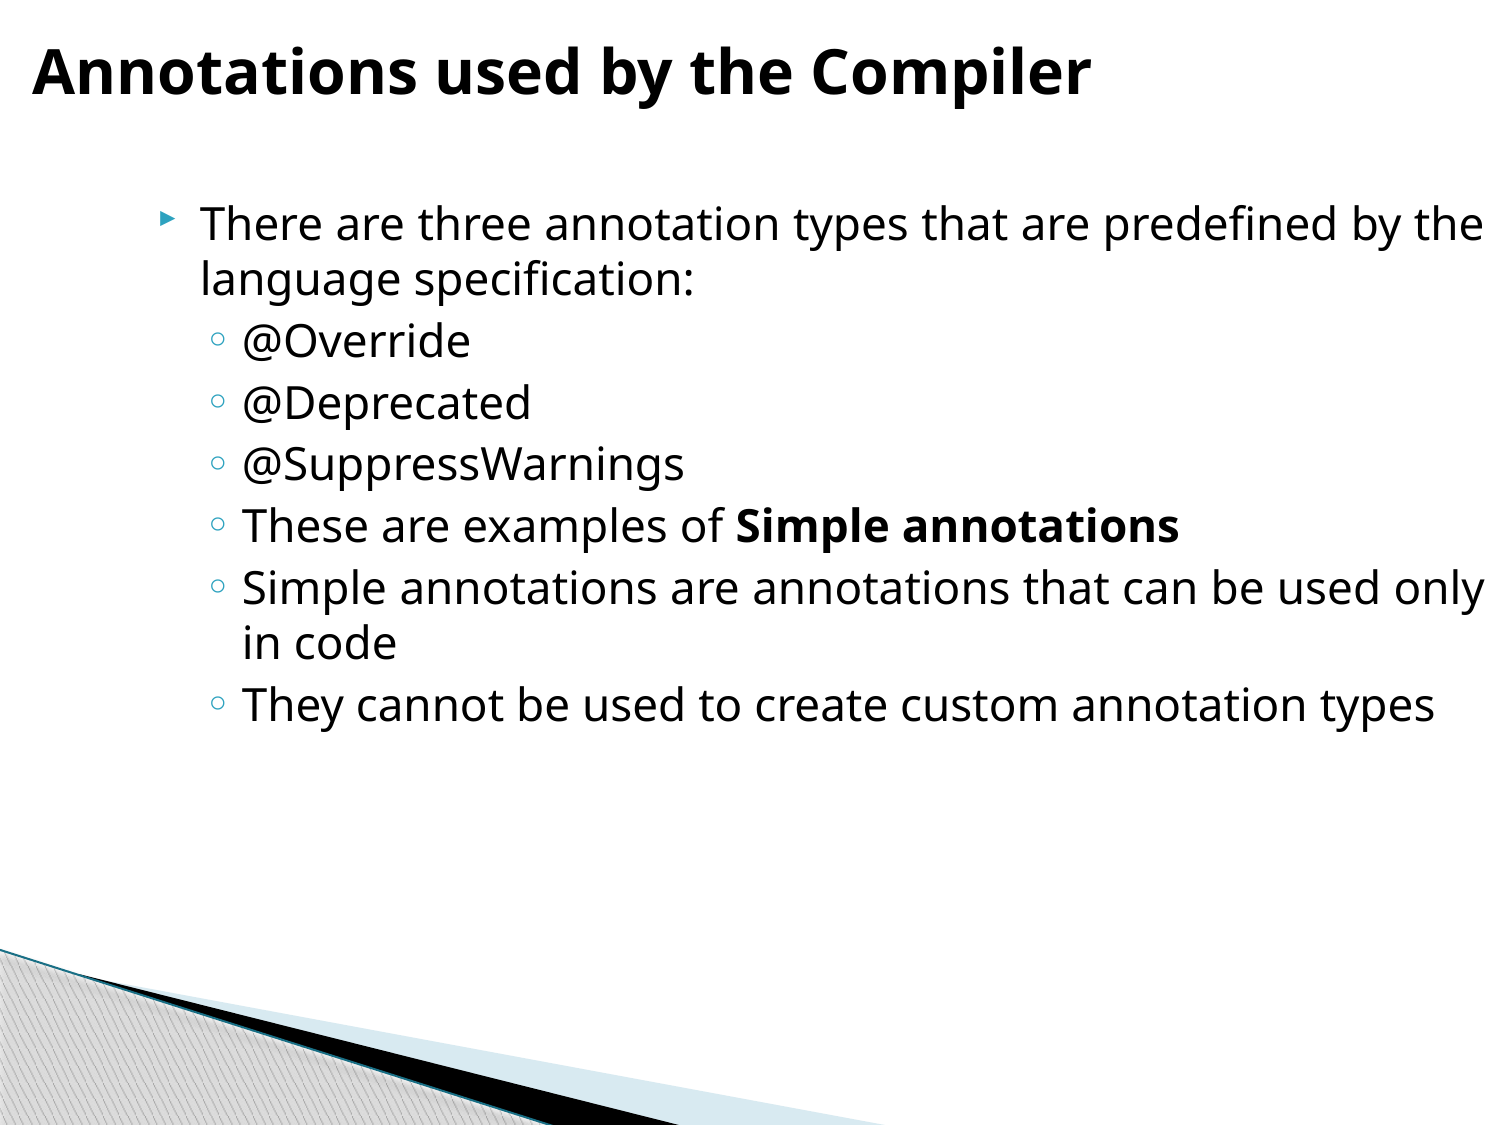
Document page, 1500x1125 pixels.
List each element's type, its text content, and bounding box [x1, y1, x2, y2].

list There are three annotation types that are predefined by the language specification: @Override @Deprecated @SuppressWarnings These are examples of Simple annotations Simple annotations are annotations that can be used only in code They cannot be used to create custom annotation types [125, 187, 1500, 933]
list Annotations used by the Compiler [0, 24, 1350, 678]
